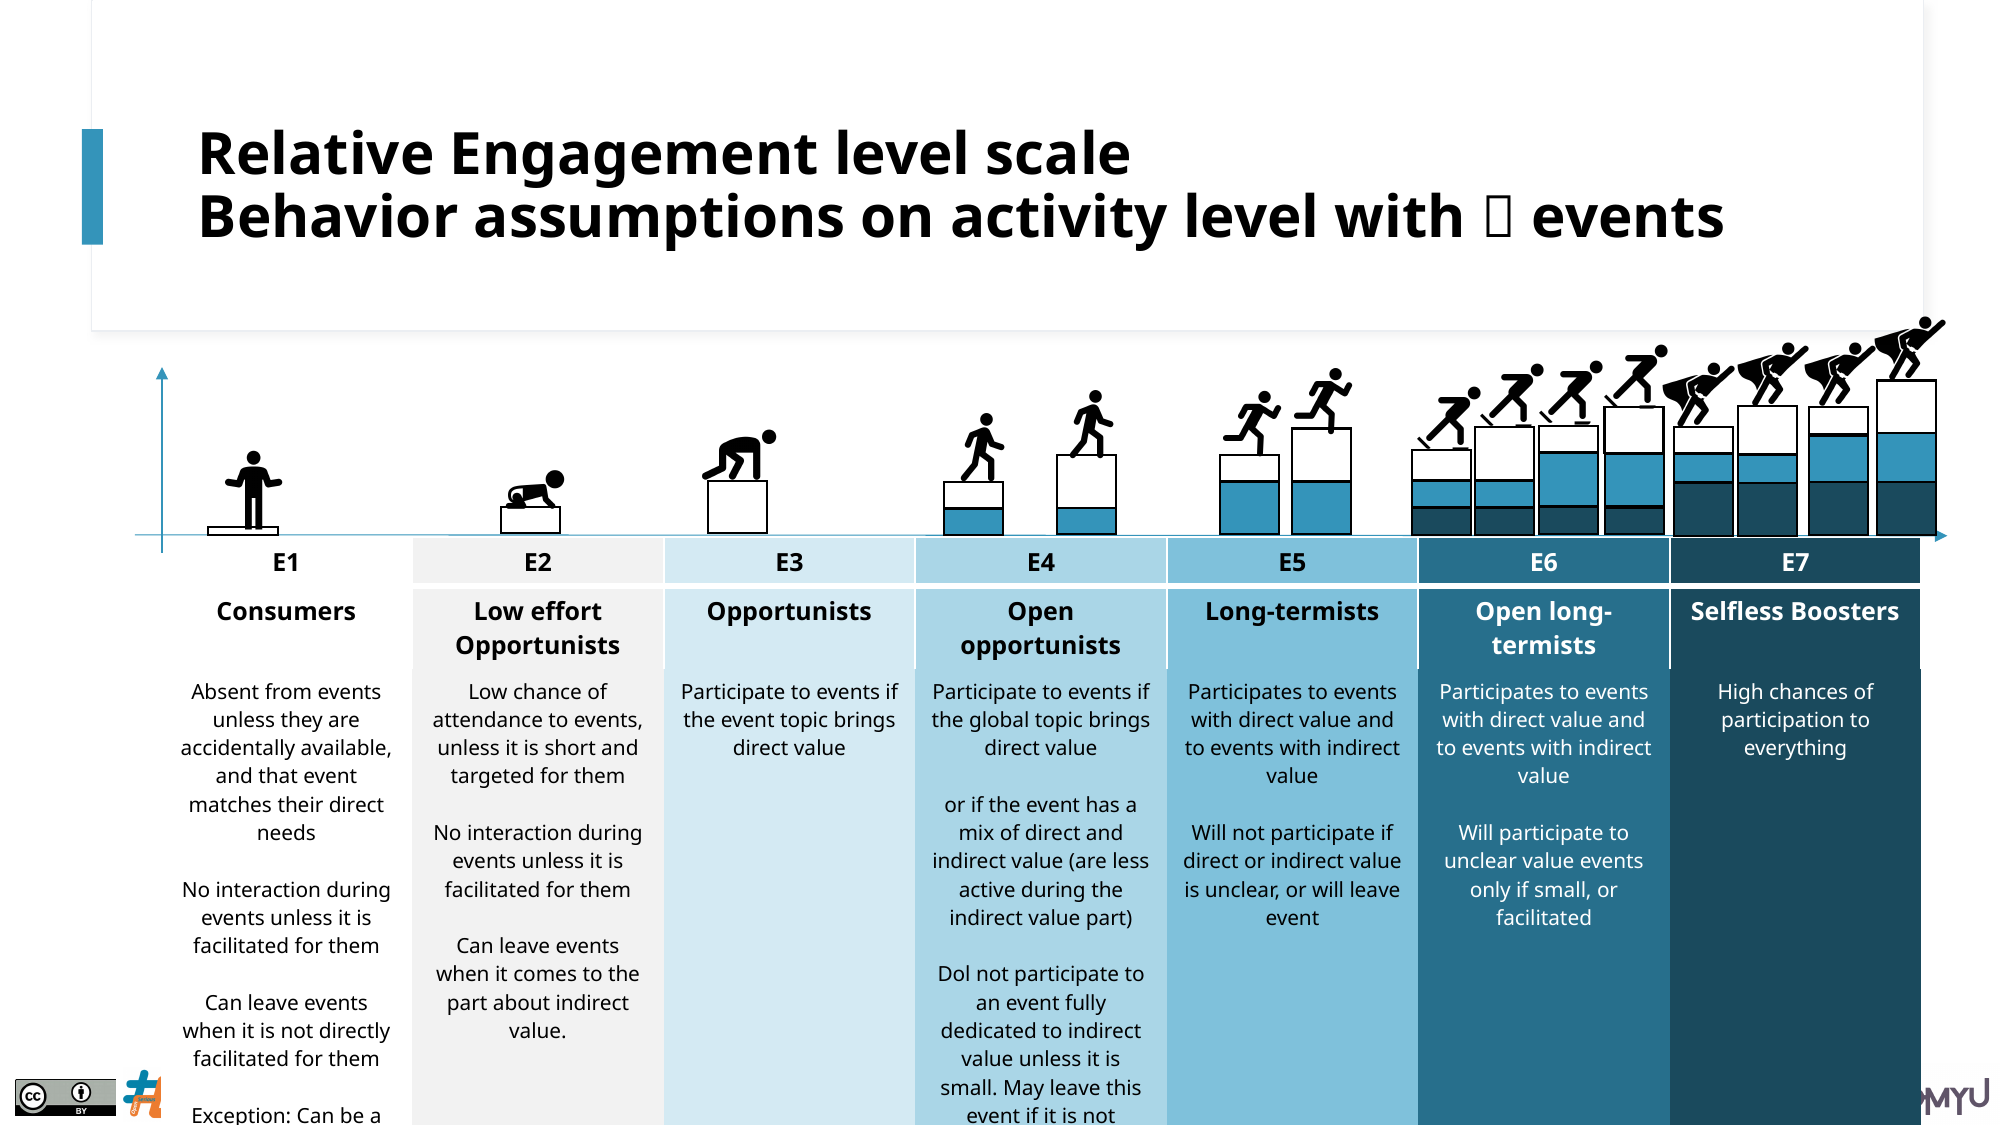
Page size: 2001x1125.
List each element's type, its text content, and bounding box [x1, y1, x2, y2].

table_cell Consumers [162, 589, 411, 669]
picture [1921, 1063, 2000, 1125]
picture [15, 1079, 116, 1116]
table_header E1 [162, 553, 411, 583]
table_cell Opportunists [665, 589, 914, 669]
table_header E3 [665, 553, 914, 583]
table_header E6 [1419, 553, 1669, 583]
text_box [134, 311, 1948, 553]
table_cell Open long-termists [1419, 589, 1669, 669]
table_header E5 [1168, 553, 1417, 583]
table_cell Selfless Boosters [1671, 589, 1920, 669]
table_cell Low effort Opportunists [413, 589, 663, 669]
table_cell Low chance of attendance to events, unless it is short and targeted for them No interaction during events unless it is facilitated for them Can leave events when it comes to the part about indirect value. [412, 669, 664, 1125]
table_header E2 [413, 553, 663, 583]
title Relative Engagement level scale Behavior assumptions on activity level with 📅 events [183, 90, 1851, 284]
table_cell Participate to events if the event topic brings direct value [664, 669, 915, 1125]
table_cell Open opportunists [916, 589, 1166, 669]
table_cell Participates to events with direct value and to events with indirect value Will not participate if direct or indirect value is unclear, or will leave event [1167, 669, 1418, 1125]
table_cell High chances of participation to everything [1670, 669, 1921, 1125]
table_header E4 [916, 553, 1166, 583]
picture [123, 1067, 161, 1122]
table_cell Participate to events if the global topic brings direct value or if the event has a mix of direct and indirect value (are less active during the indirect value part) Dol not participate to an event fully dedicated to indirect value unless it is small. May leave this event if it is not facilitated. [915, 669, 1167, 1125]
table_header E7 [1671, 553, 1920, 583]
table_cell Long-termists [1168, 589, 1417, 669]
table_cell Absent from events unless they are accidentally available, and that event matches their direct needs No interaction during events unless it is facilitated for them Can leave events when it is not directly facilitated for them Exception: Can be a “sleeper” in events if they feel obligated to attend [161, 669, 412, 1125]
table_cell Participates to events with direct value and to events with indirect value Will participate to unclear value events only if small, or facilitated [1418, 669, 1670, 1125]
